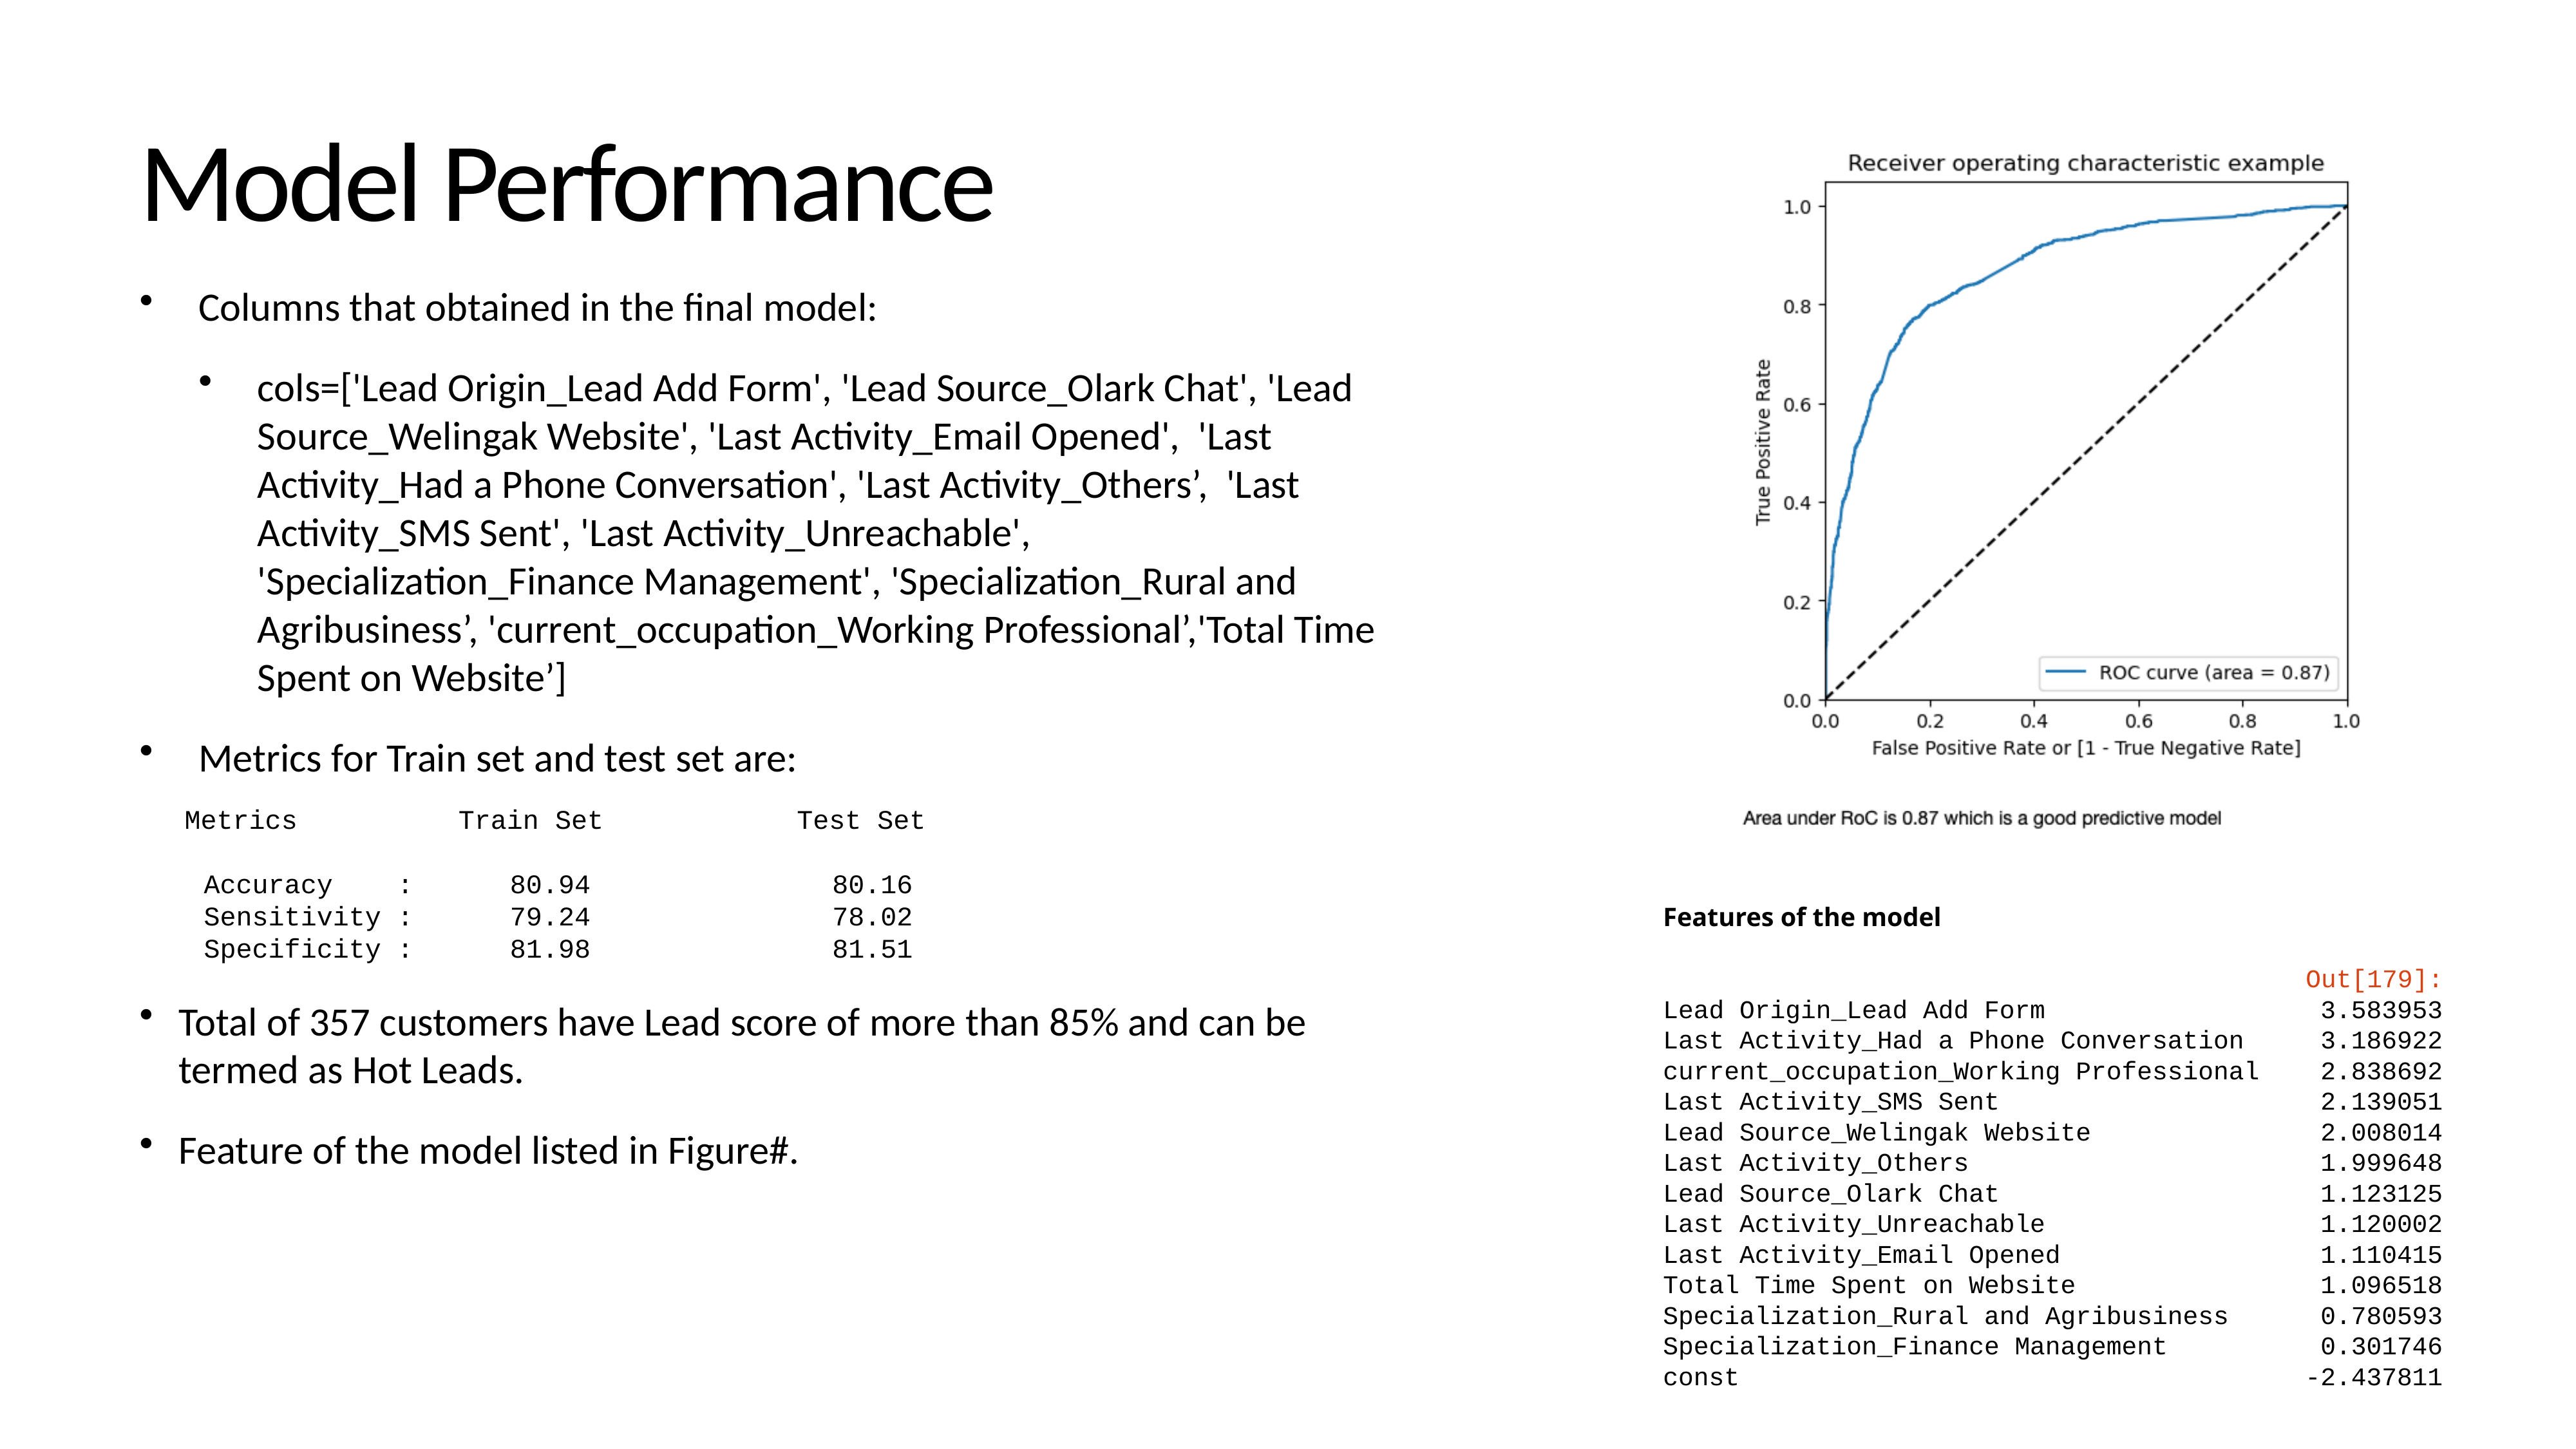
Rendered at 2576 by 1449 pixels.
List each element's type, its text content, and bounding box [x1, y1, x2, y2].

list Columns that obtained in the final model: cols=['Lead Origin_Lead Add Form', 'Lead Source_Olark Chat', 'Lead Source_Welingak Website', 'Last Activity_Email Opened', 'Last Activity_Had a Phone Conversation', 'Last Activity_Others’, 'Last Activity_SMS Sent', 'Last Activity_Unreachable', 'Specialization_Finance Management', 'Specialization_Rural and Agribusiness’, 'current_occupation_Working Professional’,'Total Time Spent on Website’] Metrics for Train set and test set are: Metrics Train Set Test Set Accuracy : 80.94 80.16 Sensitivity : 79.24 78.02 Specificity : 81.98 81.51 Total of 357 customers have Lead score of more than 85% and can be termed as Hot Leads. Feature of the model listed in Figure#. [133, 275, 1390, 1342]
picture [1716, 147, 2391, 841]
text_box Features of the model Out[179]: Lead Origin_Lead Add Form 3.583953 Last Activity_Had a Phone Conversation 3.186922 current_occupation_Working Professional 2.838692 Last Activity_SMS Sent 2.139051 Lead Source_Welingak Website 2.008014 Last Activity_Others 1.999648 Lead Source_Olark Chat 1.123125 Last Activity_Unreachable 1.120002 Last Activity_Email Opened 1.110415 Total Time Spent on Website 1.096518 Specialization_Rural and Agribusiness 0.780593 Specialization_Finance Management 0.301746 const -2.437811 [1658, 896, 2449, 1396]
title Model Performance [133, 83, 2443, 249]
